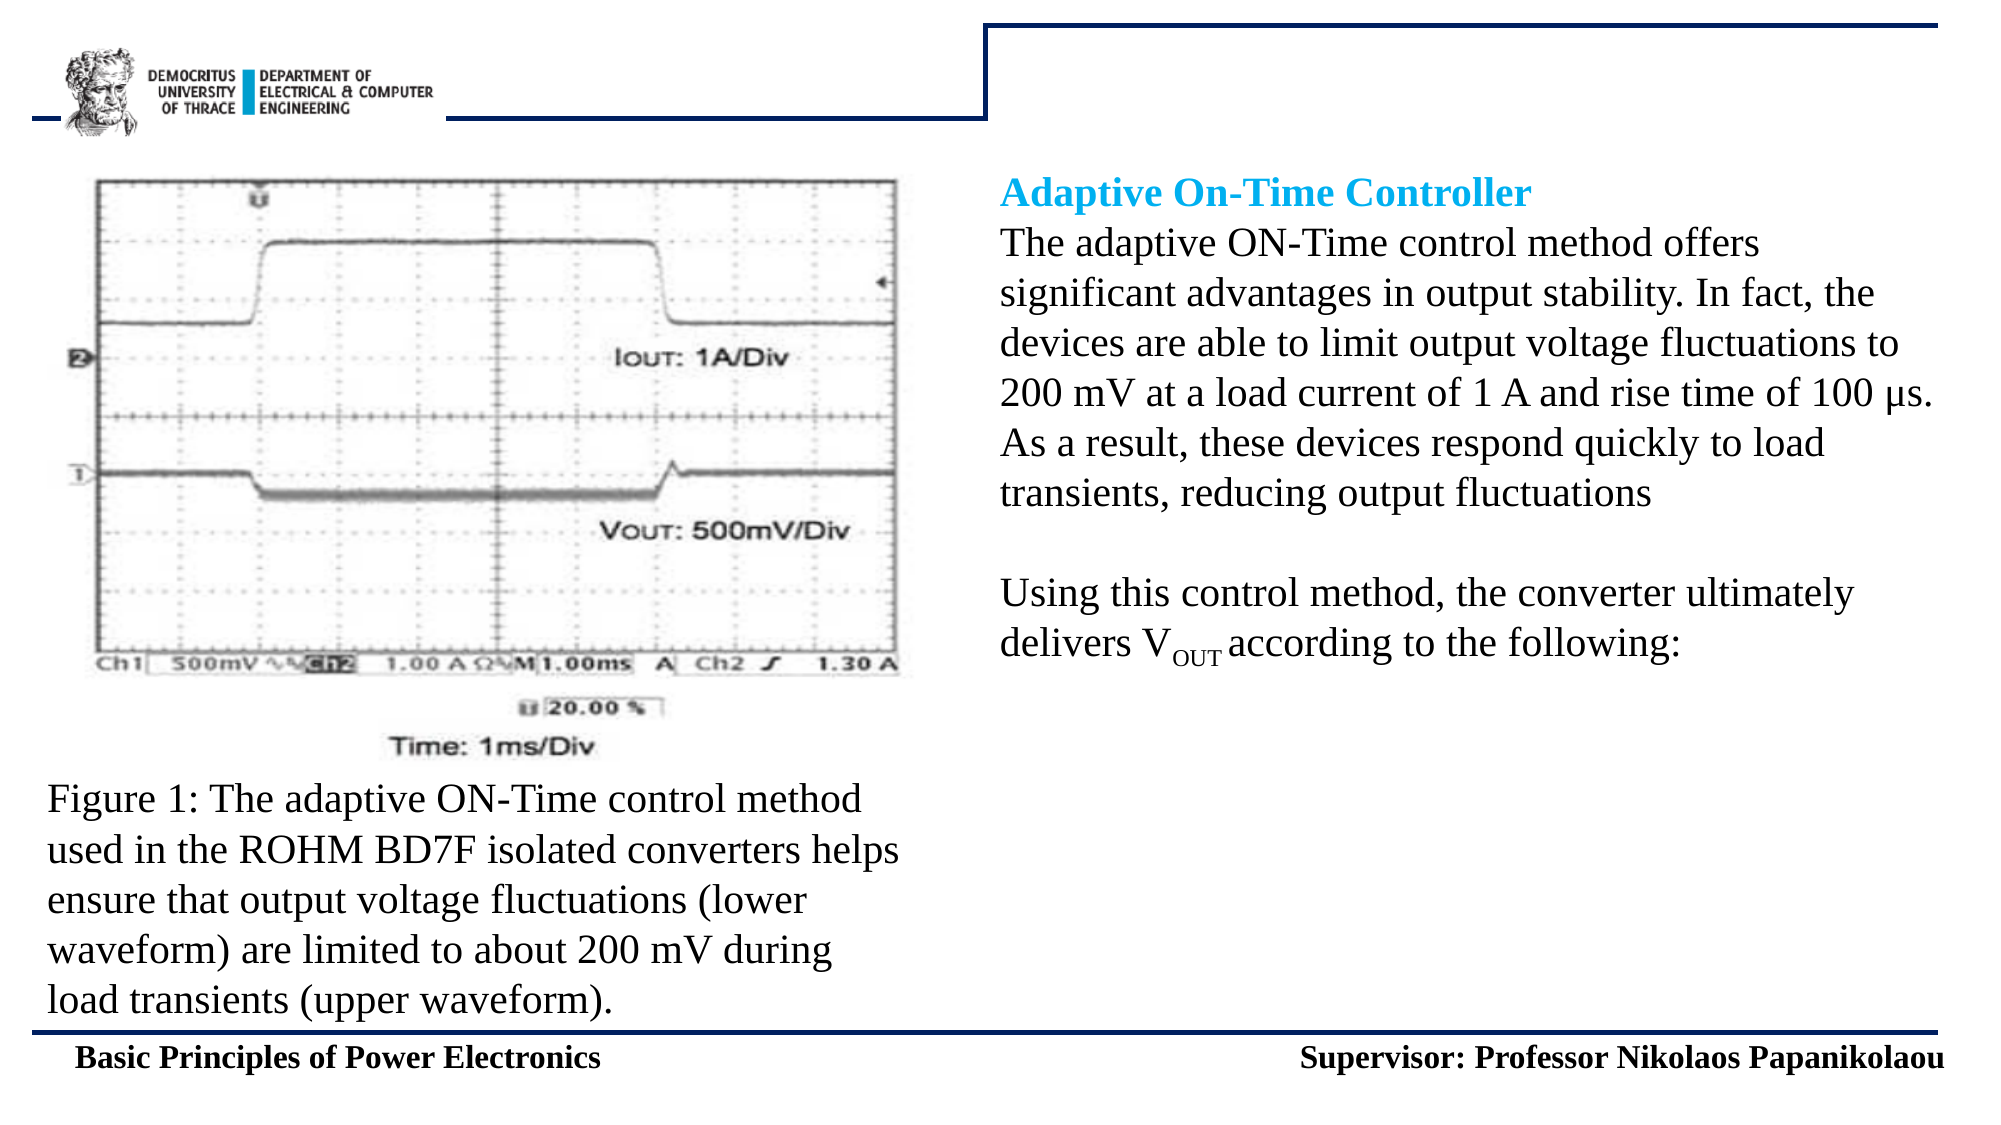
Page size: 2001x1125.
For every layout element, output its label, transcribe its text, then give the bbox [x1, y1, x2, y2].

picture [61, 44, 446, 146]
text_box Figure 1: The adaptive ON-Time control method used in the ROHM BD7F isolated converters helps ensure that output voltage fluctuations (lower waveform) are limited to about 200 mV during load transients (upper waveform). [32, 770, 929, 1029]
picture [30, 153, 976, 770]
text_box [32, 25, 1939, 119]
subtitle Basic Principles of Power Electronics [32, 1035, 645, 1081]
text_box Supervisor: Professor Nikolaos Papanikolaou [1226, 1032, 2000, 1080]
